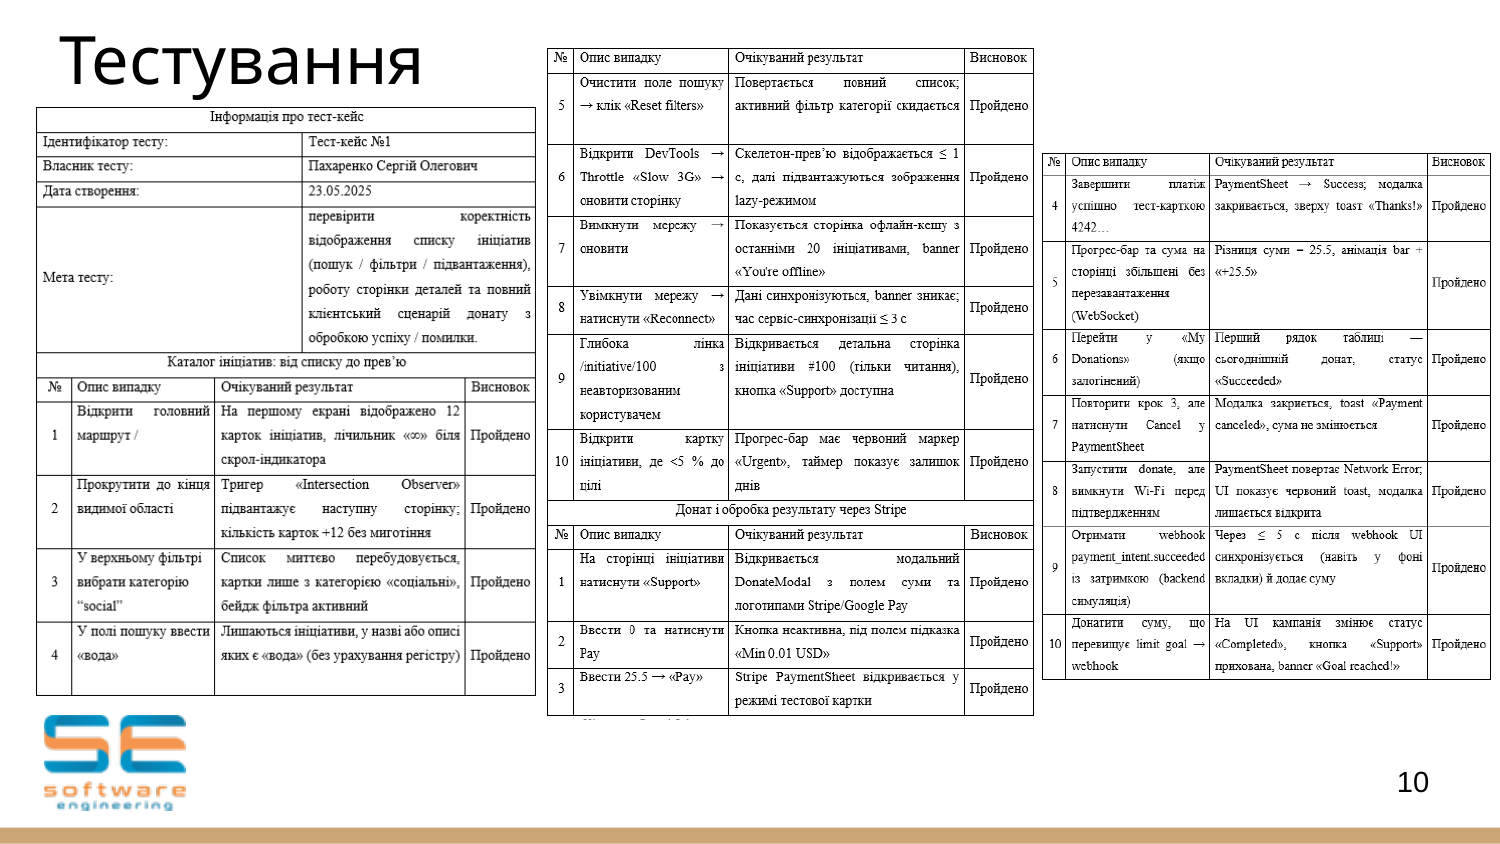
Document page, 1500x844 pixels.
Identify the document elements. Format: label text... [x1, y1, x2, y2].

title Тестування [44, 0, 1442, 113]
text_box 10 [1382, 755, 1500, 806]
picture [31, 44, 1495, 720]
picture [43, 714, 186, 811]
